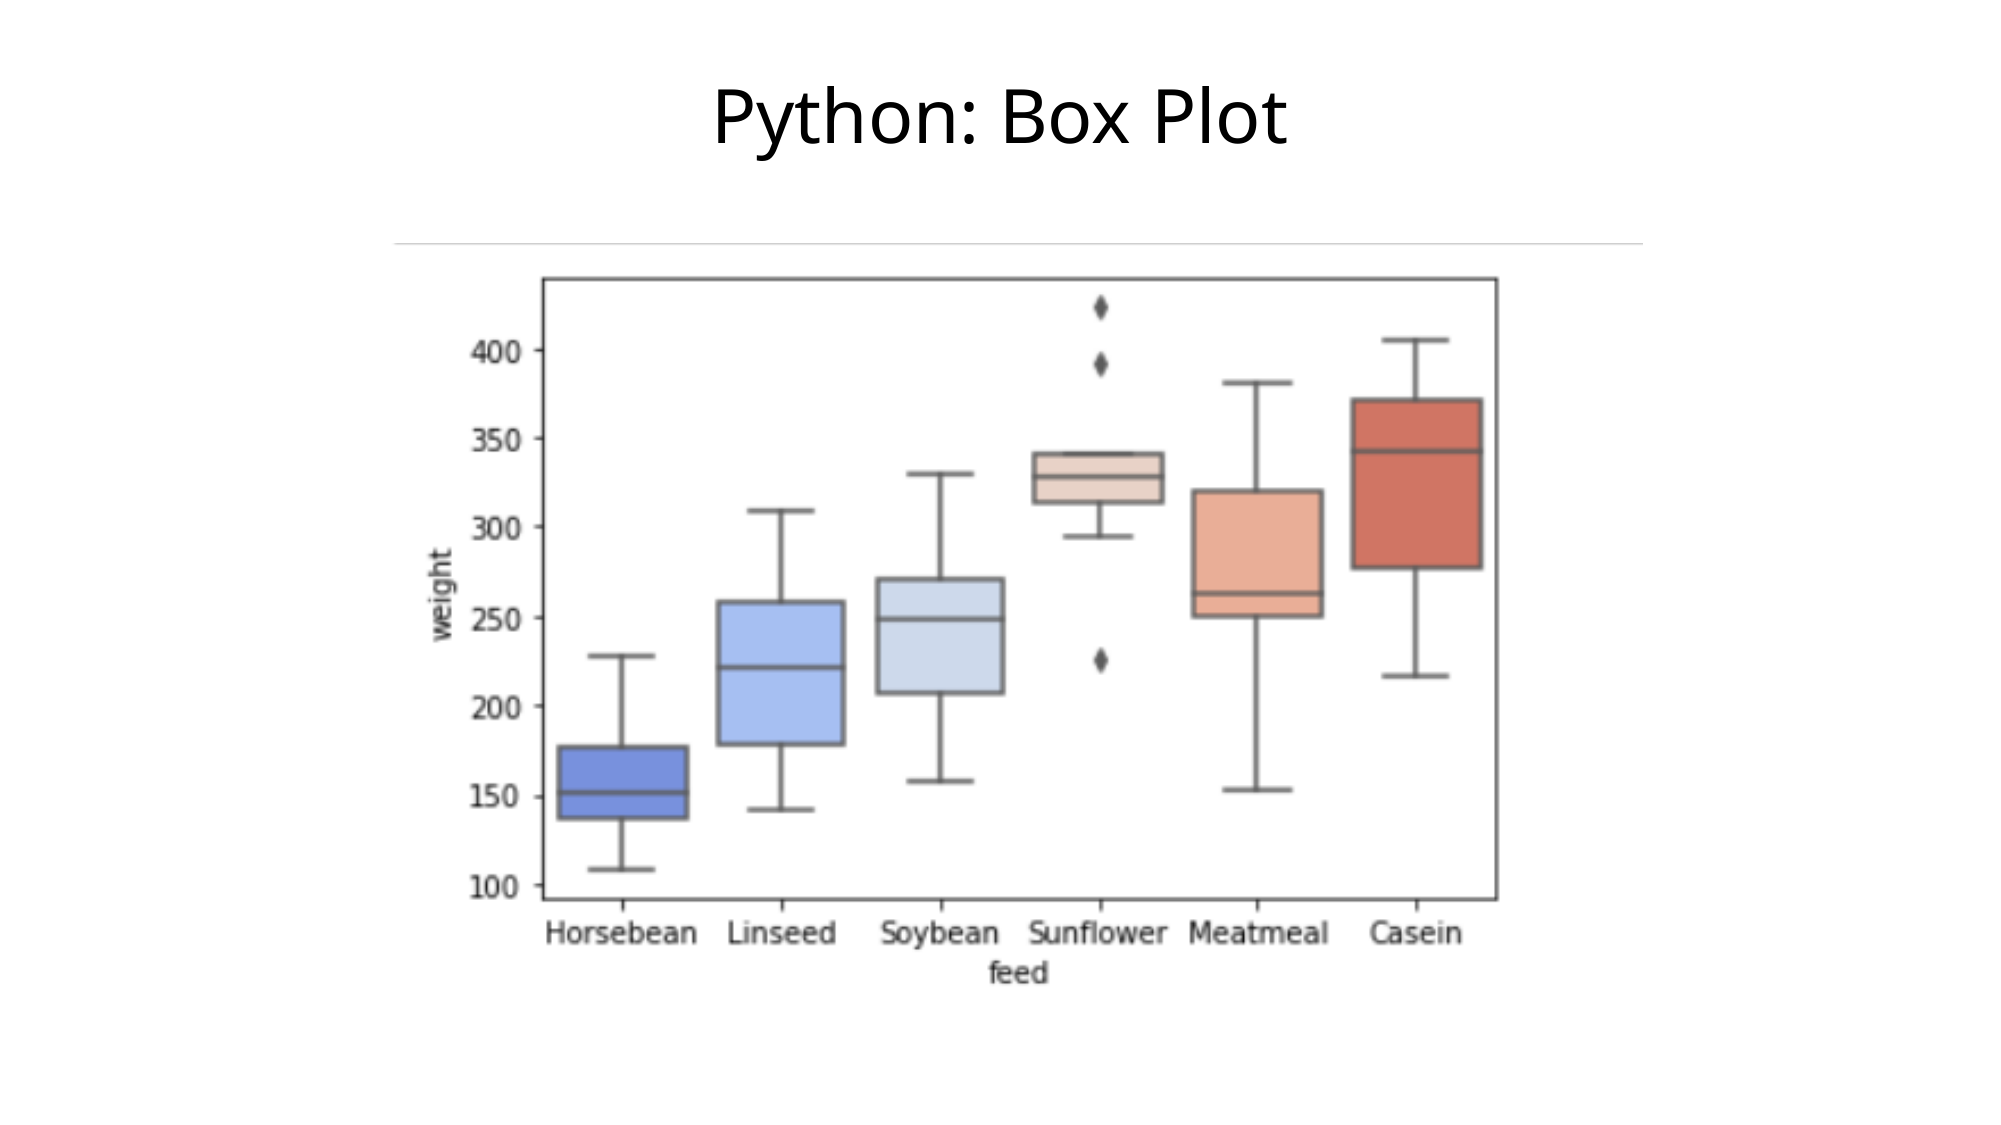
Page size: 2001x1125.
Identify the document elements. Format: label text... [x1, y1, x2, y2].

picture [386, 243, 1643, 1026]
title Python: Box Plot [113, 55, 1887, 168]
